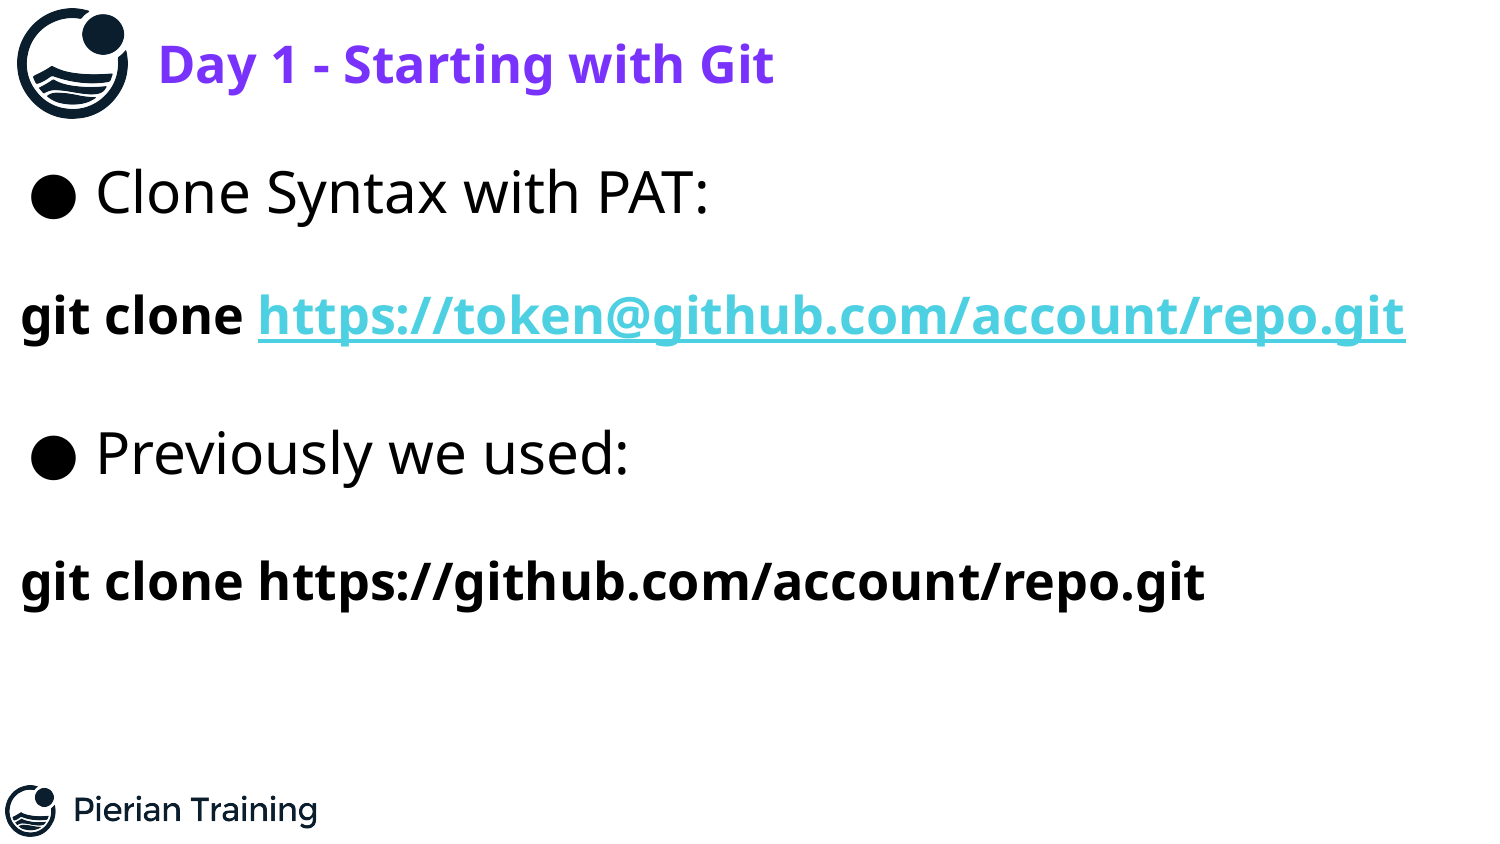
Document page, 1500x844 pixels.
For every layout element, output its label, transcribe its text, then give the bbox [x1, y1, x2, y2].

text_box Day 1 - Starting with Git [142, 16, 1432, 110]
text_box Clone Syntax with PAT: git clone https://token@github.com/account/repo.git Previously we used: git clone https://github.com/account/repo.git [5, 140, 1500, 626]
picture [16, 8, 128, 120]
picture [4, 785, 318, 837]
